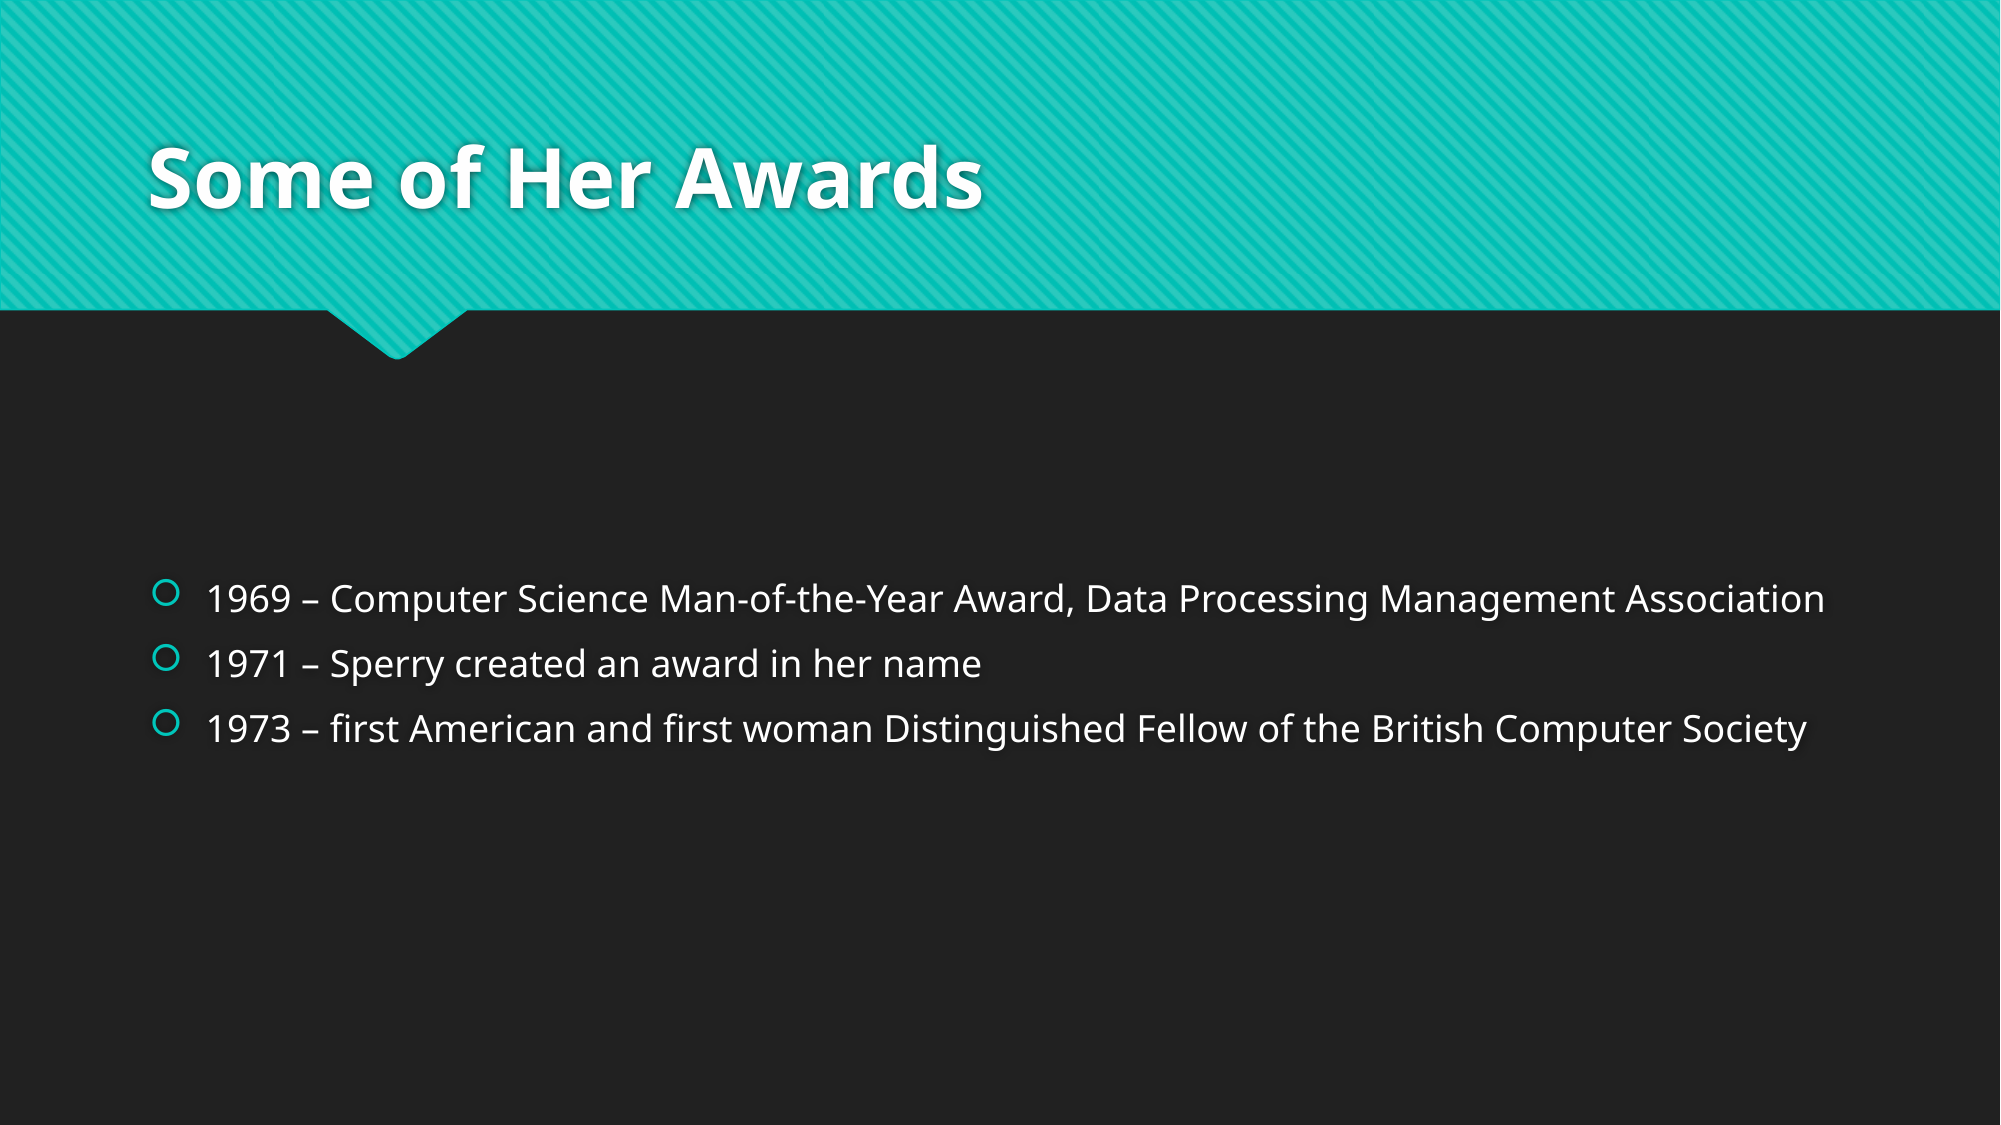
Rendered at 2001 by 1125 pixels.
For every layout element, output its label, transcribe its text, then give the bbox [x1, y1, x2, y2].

title Some of Her Awards [132, 73, 1868, 233]
list 1969 – Computer Science Man-of-the-Year Award, Data Processing Management Association 1971 – Sperry created an award in her name 1973 – first American and first woman Distinguished Fellow of the British Computer Society [134, 364, 1866, 962]
